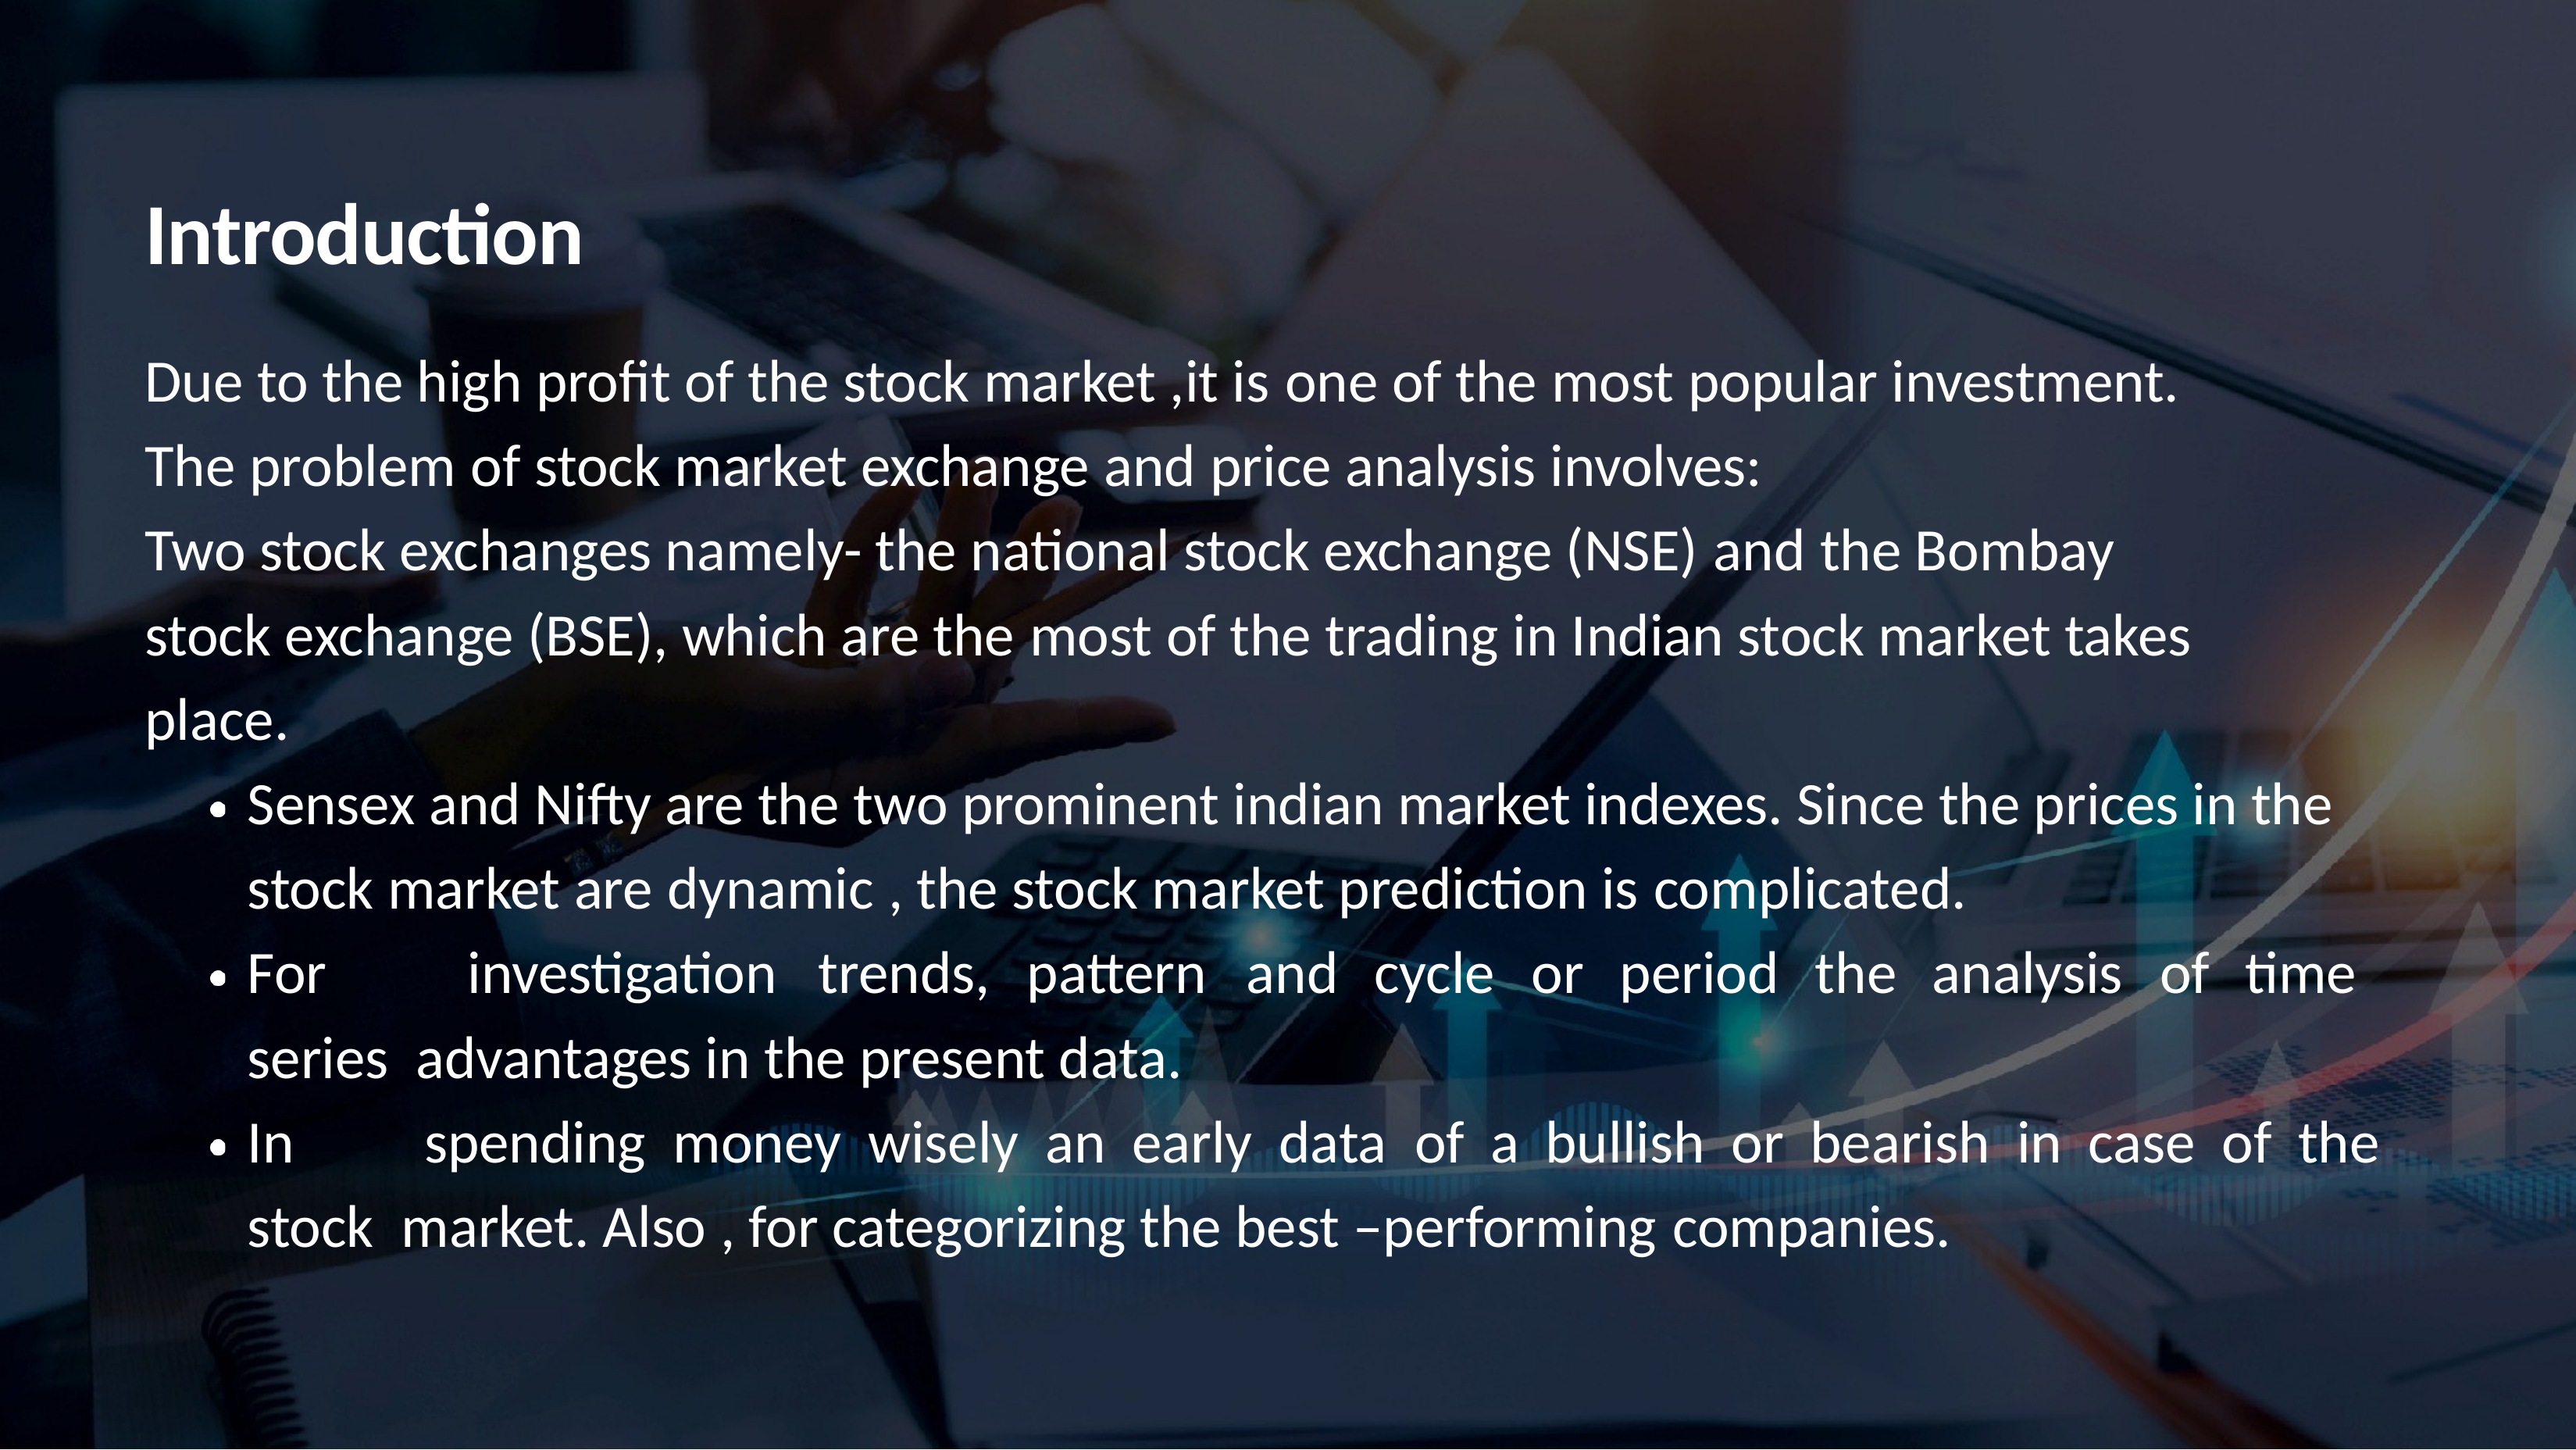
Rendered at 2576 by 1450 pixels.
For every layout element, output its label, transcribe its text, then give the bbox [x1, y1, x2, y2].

title Introduction [143, 175, 588, 327]
text_box Due to the high profit of the stock market ,it is one of the most popular investment. The problem of stock market exchange and price analysis involves: Two stock exchanges namely- the national stock exchange (NSE) and the Bombay stock exchange (BSE), which are the most of the trading in Indian stock market takes place. Sensex and Nifty are the two prominent indian market indexes. Since the prices in the stock market are dynamic , the stock market prediction is complicated. For investigation trends, pattern and cycle or period the analysis of time series advantages in the present data. In spending money wisely an early data of a bullish or bearish in case of the stock market. Also , for categorizing the best –performing companies. [143, 327, 2433, 1259]
text_box [0, 0, 2576, 1450]
